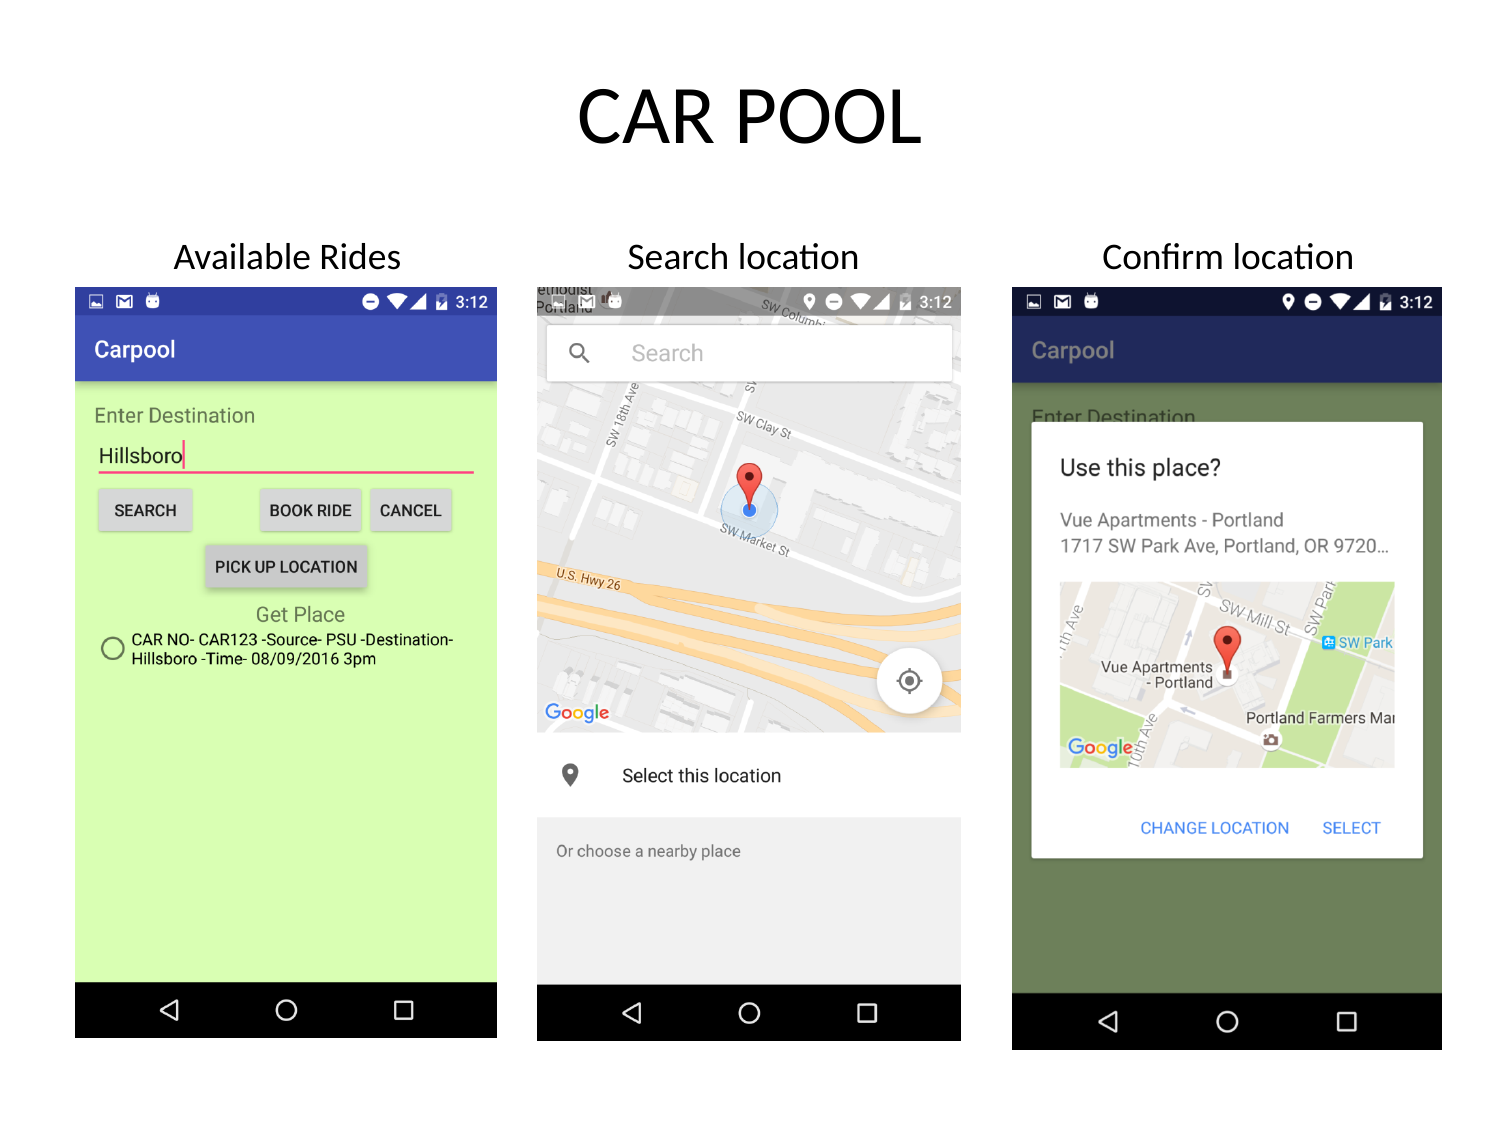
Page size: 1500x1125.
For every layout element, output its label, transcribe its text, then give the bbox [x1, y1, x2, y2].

picture [537, 287, 962, 1041]
text_box Available Rides [87, 224, 488, 285]
title CAR POOL [75, 45, 1425, 175]
text_box Search location [562, 224, 925, 285]
picture [74, 287, 498, 1038]
picture [1012, 287, 1442, 1051]
text_box Confirm location [1087, 224, 1500, 285]
